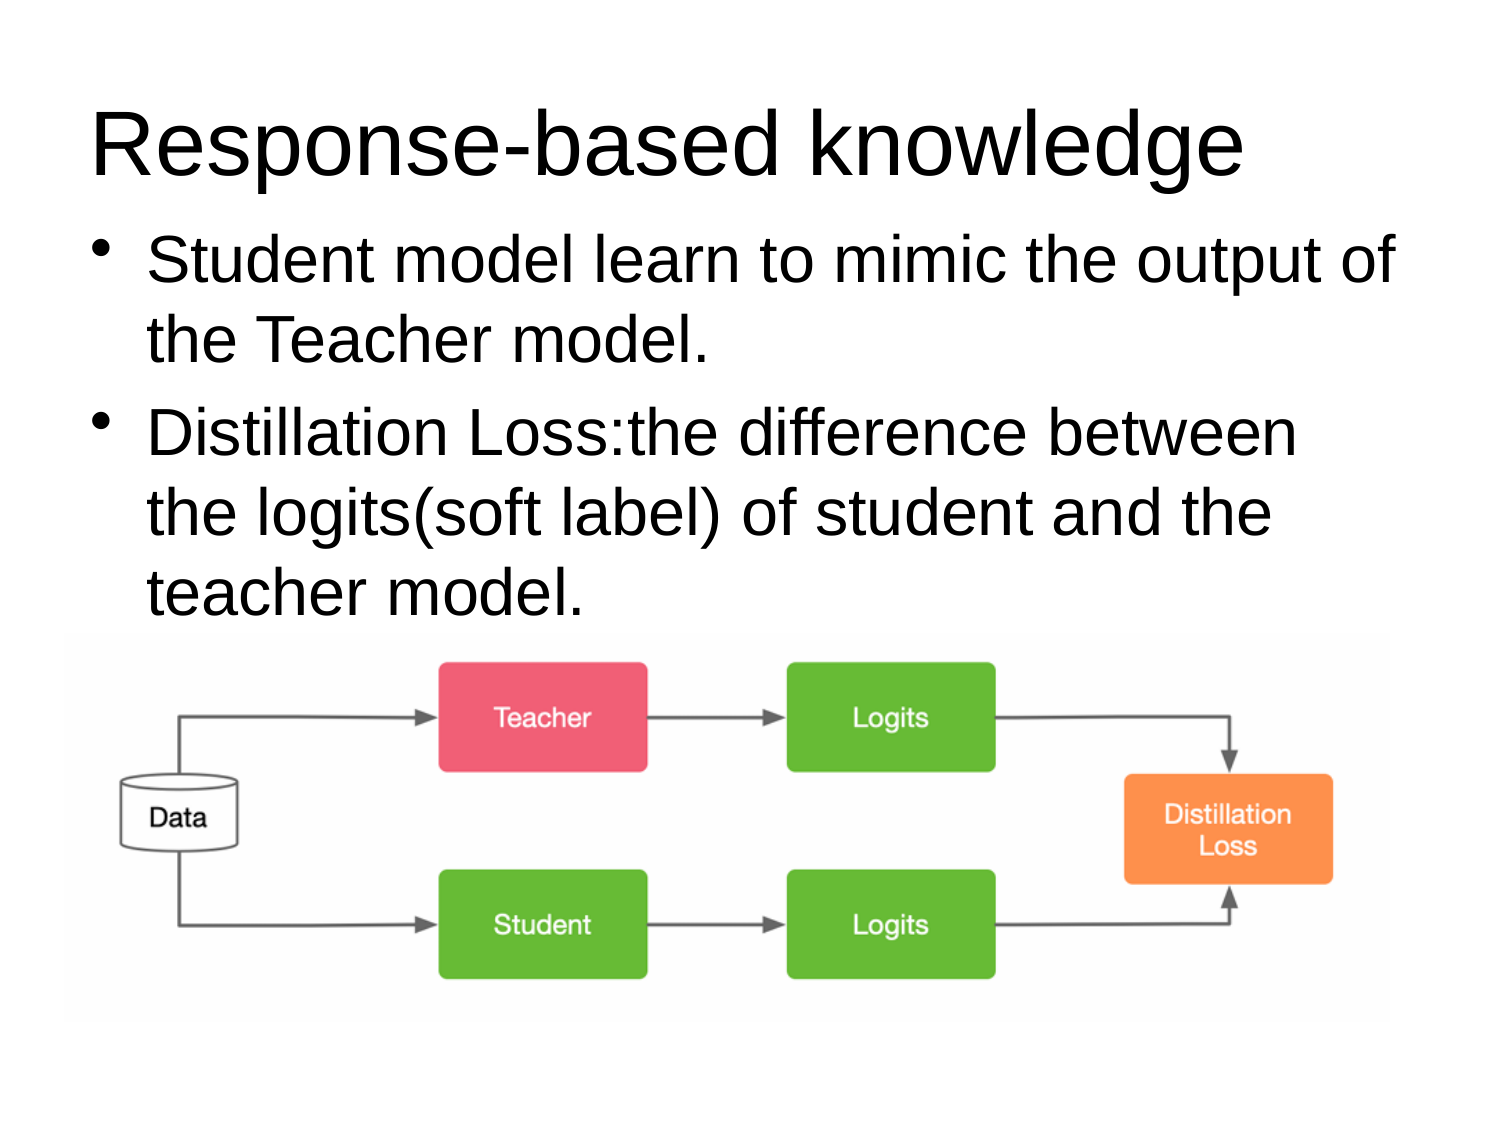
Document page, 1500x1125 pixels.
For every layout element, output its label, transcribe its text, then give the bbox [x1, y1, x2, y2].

picture [64, 633, 1390, 1022]
list Student model learn to mimic the output of the Teacher model. Distillation Loss:the difference between the logits(soft label) of student and the teacher model. [74, 207, 1426, 951]
title Response-based knowledge [74, 44, 1426, 207]
